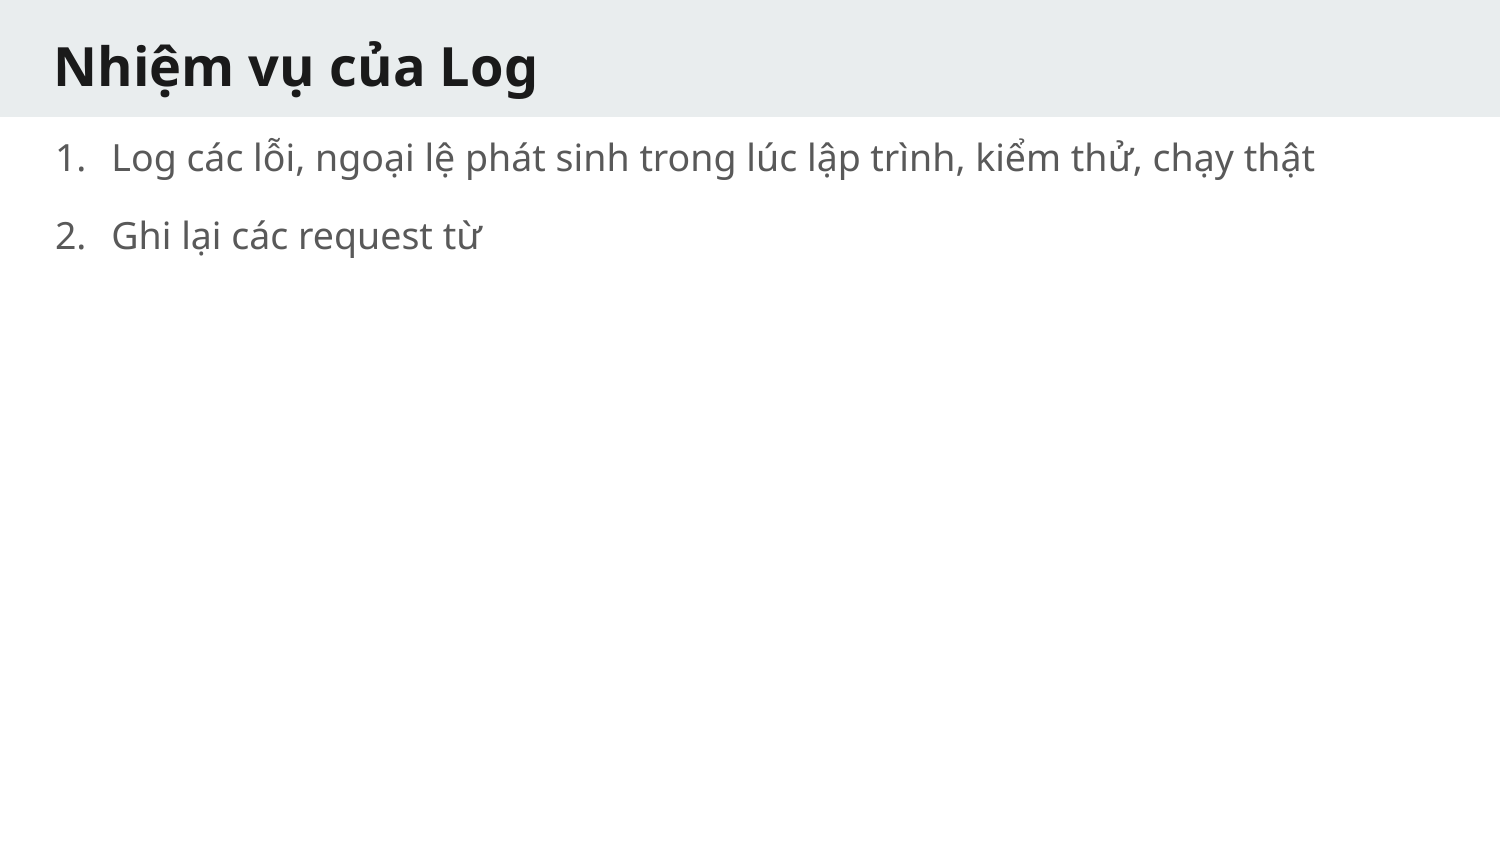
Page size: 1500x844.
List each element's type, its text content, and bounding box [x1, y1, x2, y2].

list Log các lỗi, ngoại lệ phát sinh trong lúc lập trình, kiểm thử, chạy thật Ghi lại các request từ [21, 109, 1469, 808]
title Nhiệm vụ của Log [38, 17, 1467, 106]
